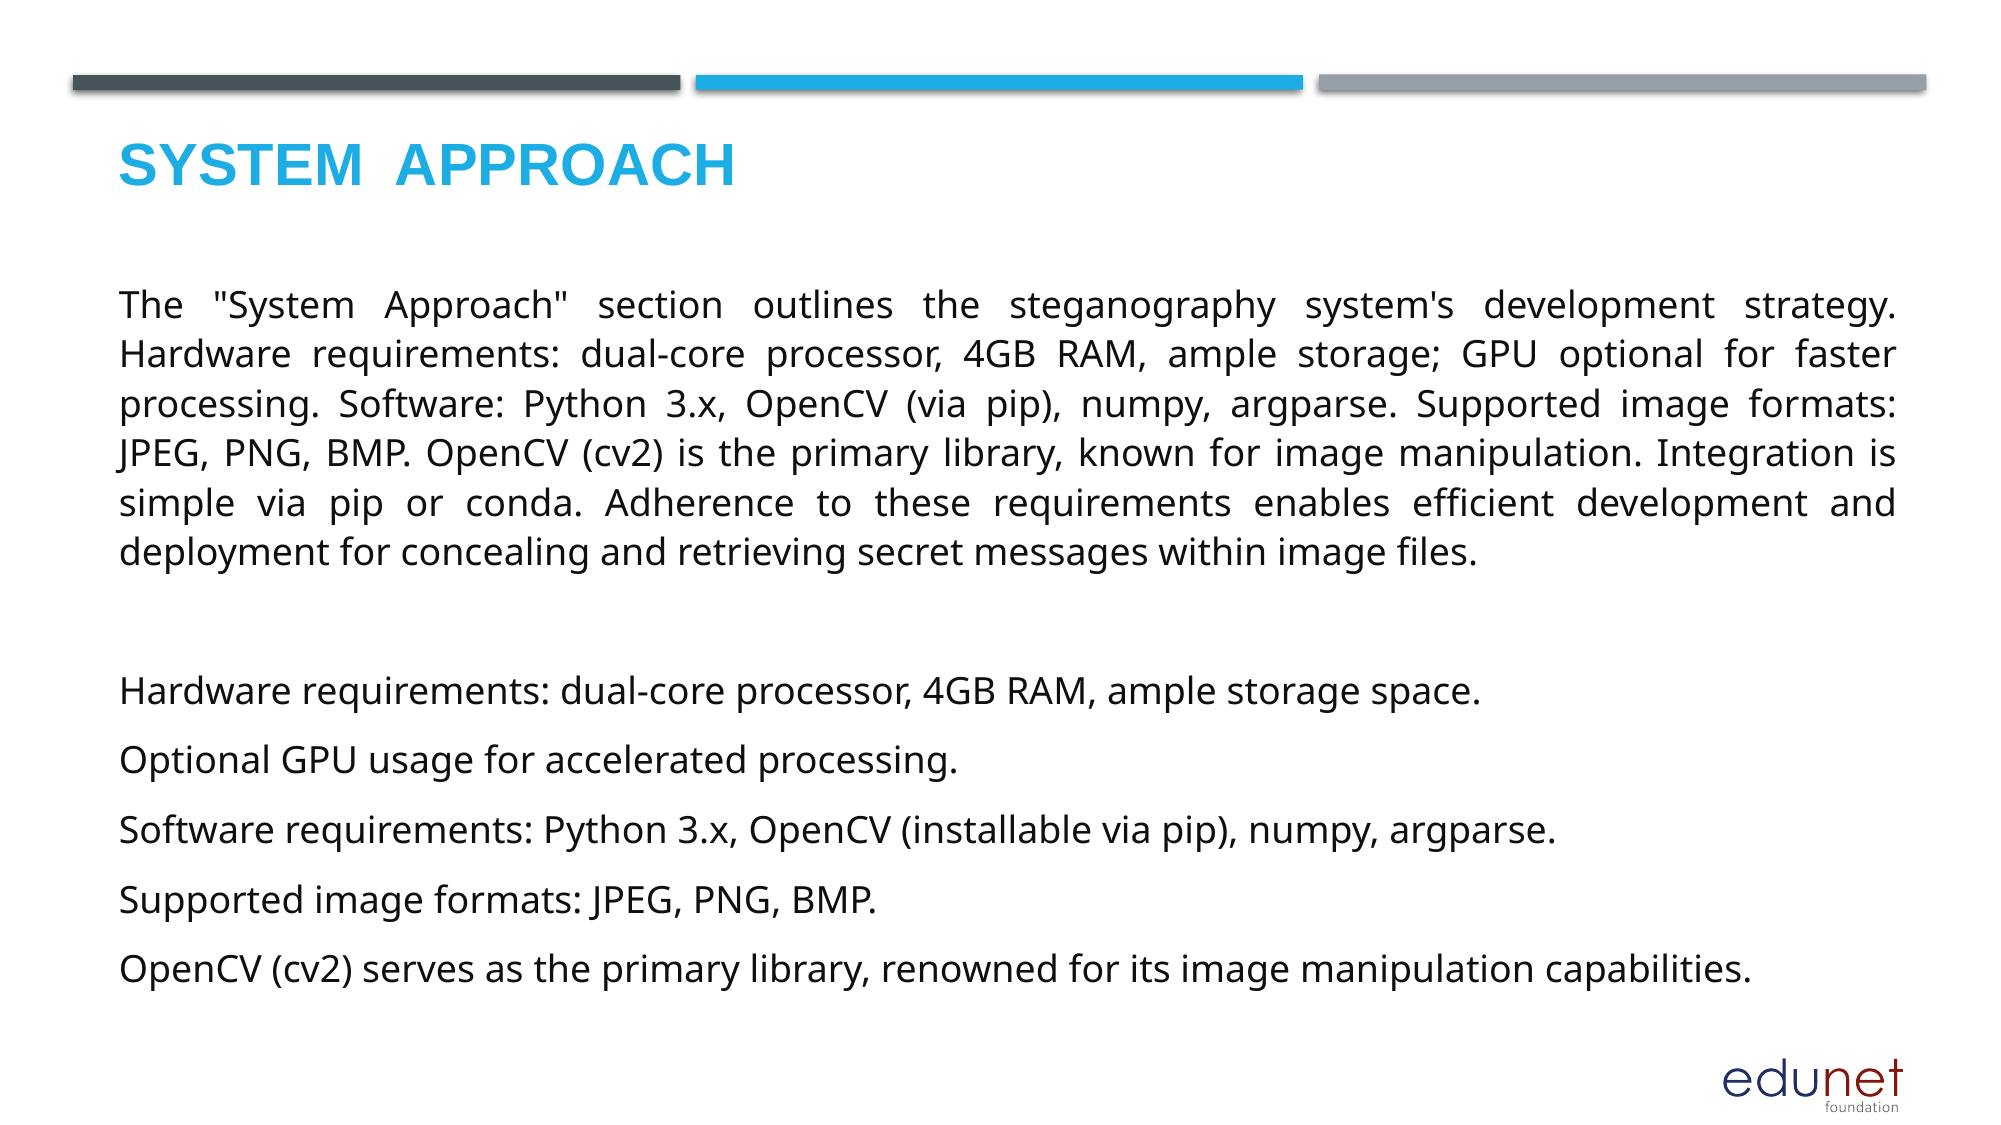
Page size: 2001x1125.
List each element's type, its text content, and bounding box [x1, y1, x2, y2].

text_box The "System Approach" section outlines the steganography system's development strategy. Hardware requirements: dual-core processor, 4GB RAM, ample storage; GPU optional for faster processing. Software: Python 3.x, OpenCV (via pip), numpy, argparse. Supported image formats: JPEG, PNG, BMP. OpenCV (cv2) is the primary library, known for image manipulation. Integration is simple via pip or conda. Adherence to these requirements enables efficient development and deployment for concealing and retrieving secret messages within image files. Hardware requirements: dual-core processor, 4GB RAM, ample storage space. Optional GPU usage for accelerated processing. Software requirements: Python 3.x, OpenCV (installable via pip), numpy, argparse. Supported image formats: JPEG, PNG, BMP. OpenCV (cv2) serves as the primary library, renowned for its image manipulation capabilities. [104, 284, 1914, 1051]
text_box System Approach [104, 118, 1914, 205]
picture [1719, 1056, 1905, 1116]
